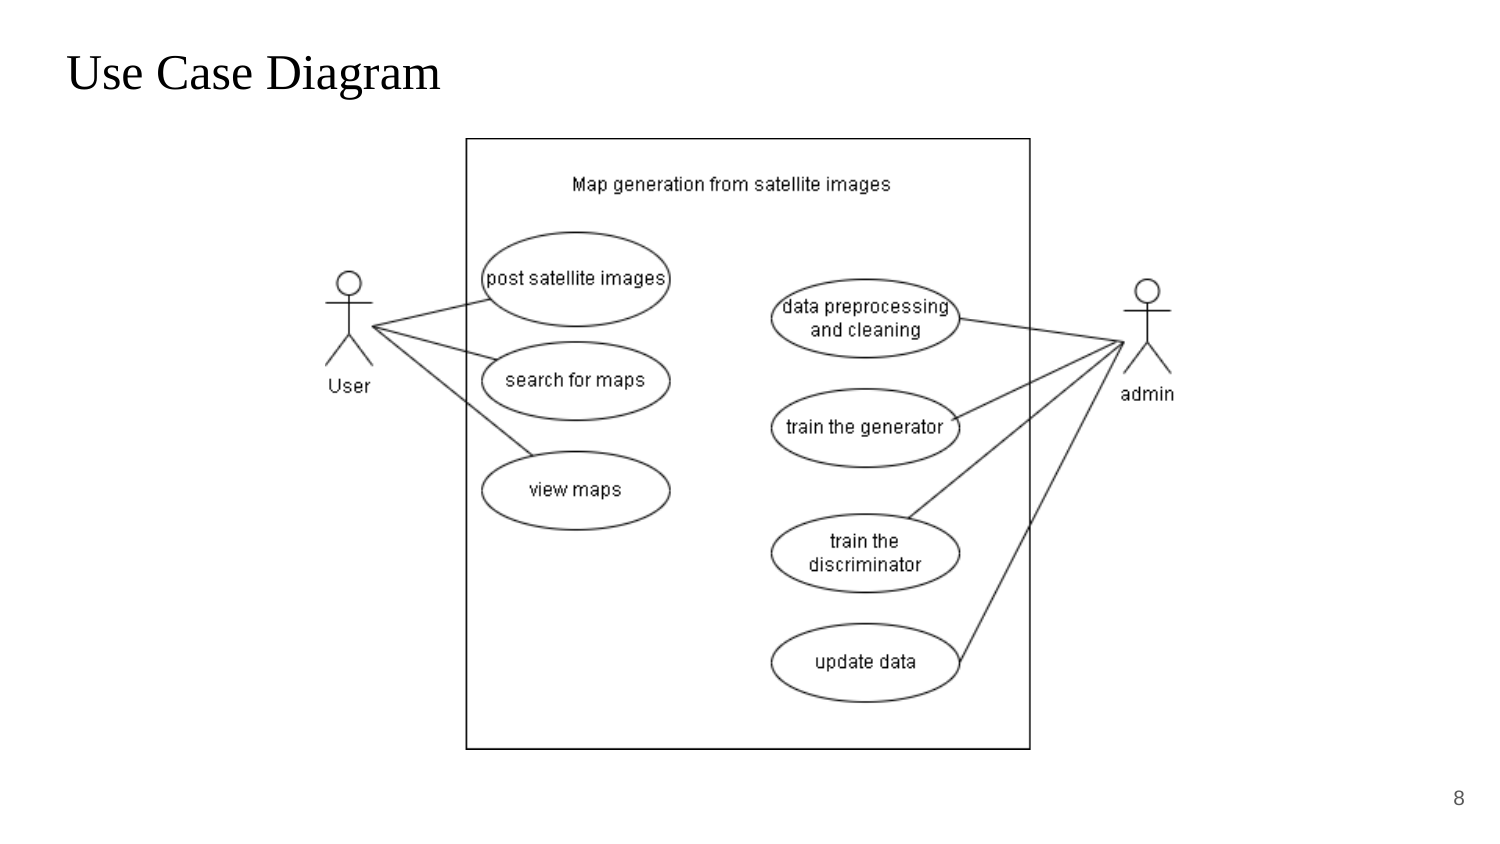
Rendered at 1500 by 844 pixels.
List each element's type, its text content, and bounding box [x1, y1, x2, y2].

title Use Case Diagram [51, 24, 1449, 124]
picture [325, 138, 1175, 750]
slide_number 8 [1389, 764, 1480, 830]
